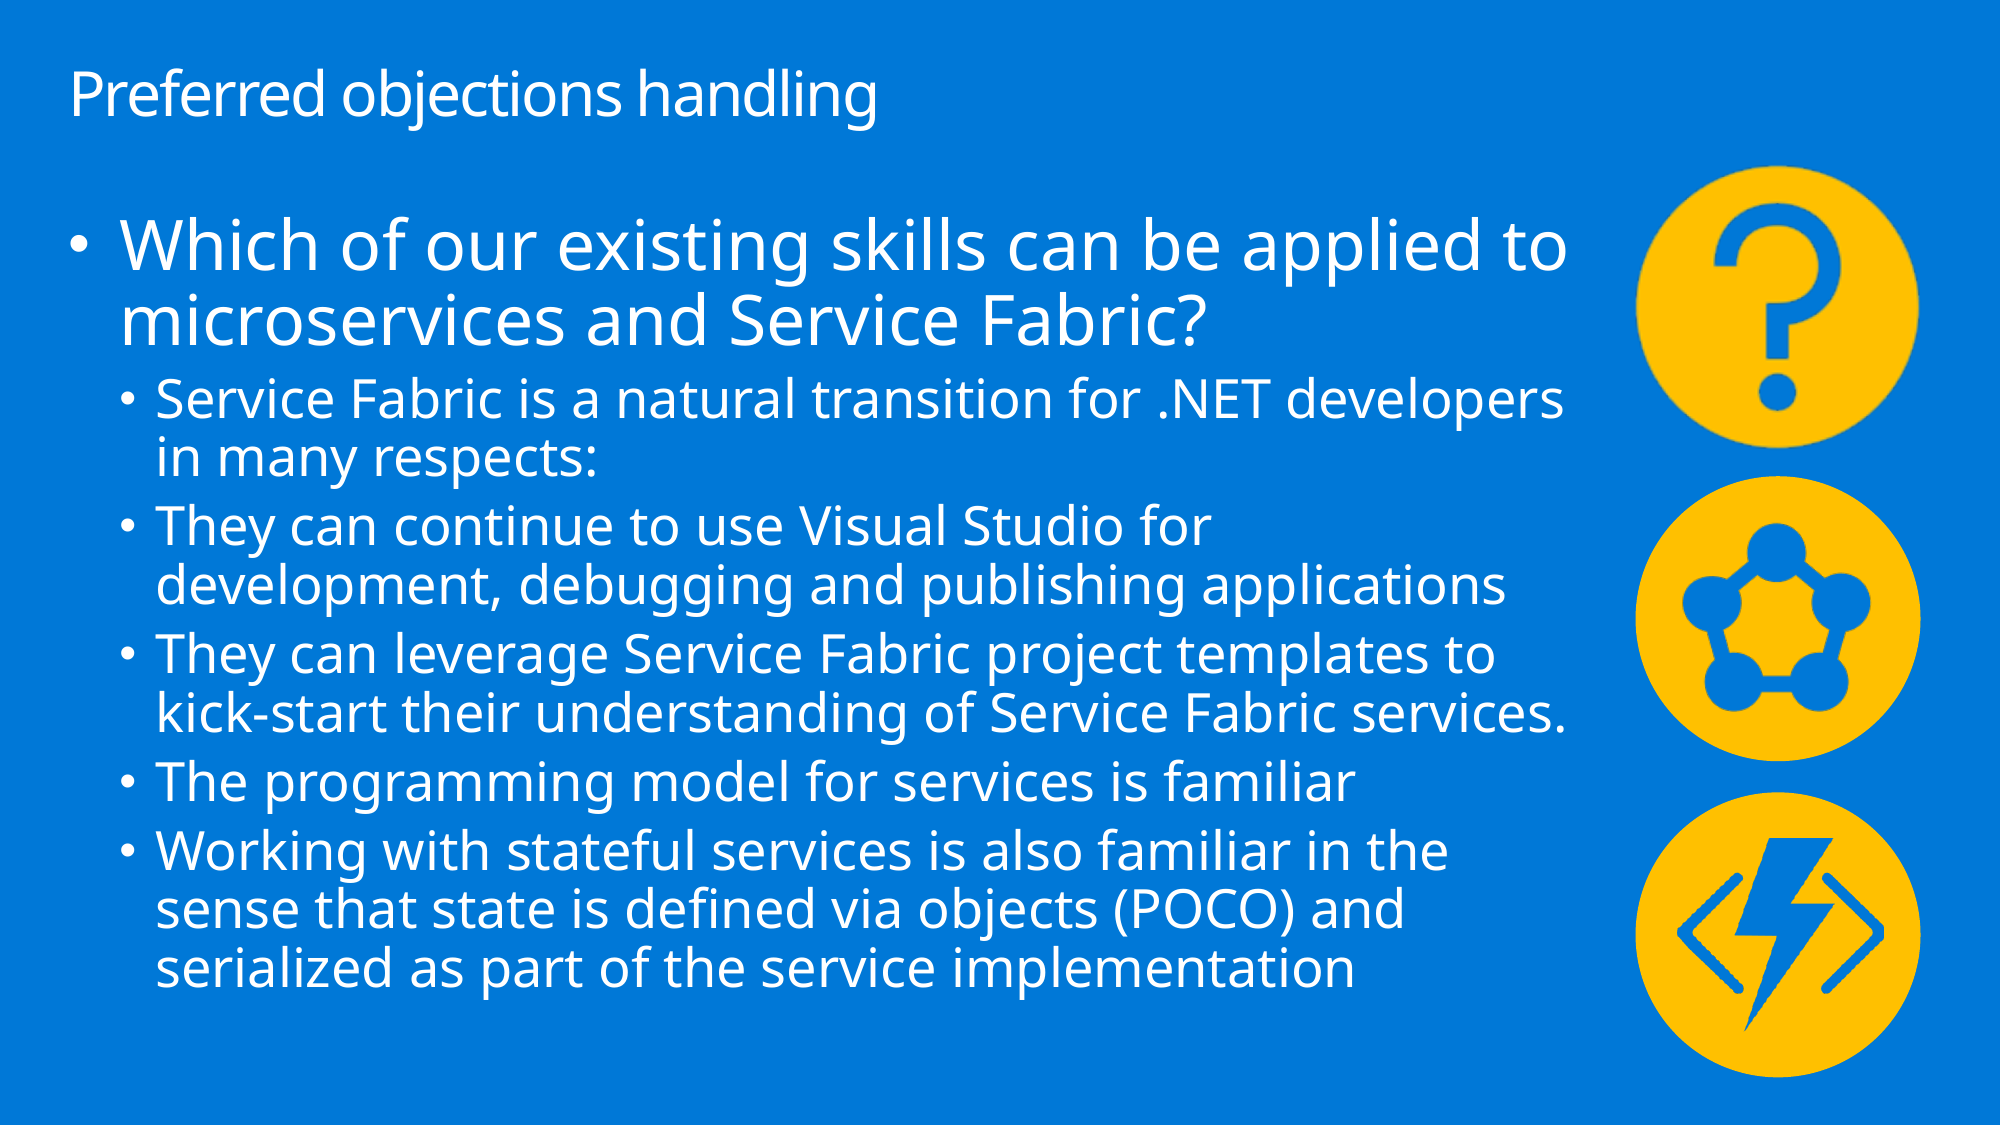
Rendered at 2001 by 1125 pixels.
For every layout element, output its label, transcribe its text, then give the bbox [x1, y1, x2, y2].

list Which of our existing skills can be applied to microservices and Service Fabric? Service Fabric is a natural transition for .NET developers in many respects: They can continue to use Visual Studio for development, debugging and publishing applications They can leverage Service Fabric project templates to kick-start their understanding of Service Fabric services. The programming model for services is familiar Working with stateful services is also familiar in the sense that state is defined via objects (POCO) and serialized as part of the service implementation [44, 195, 1599, 1073]
title Preferred objections handling [44, 47, 1957, 195]
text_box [1599, 129, 1957, 1078]
